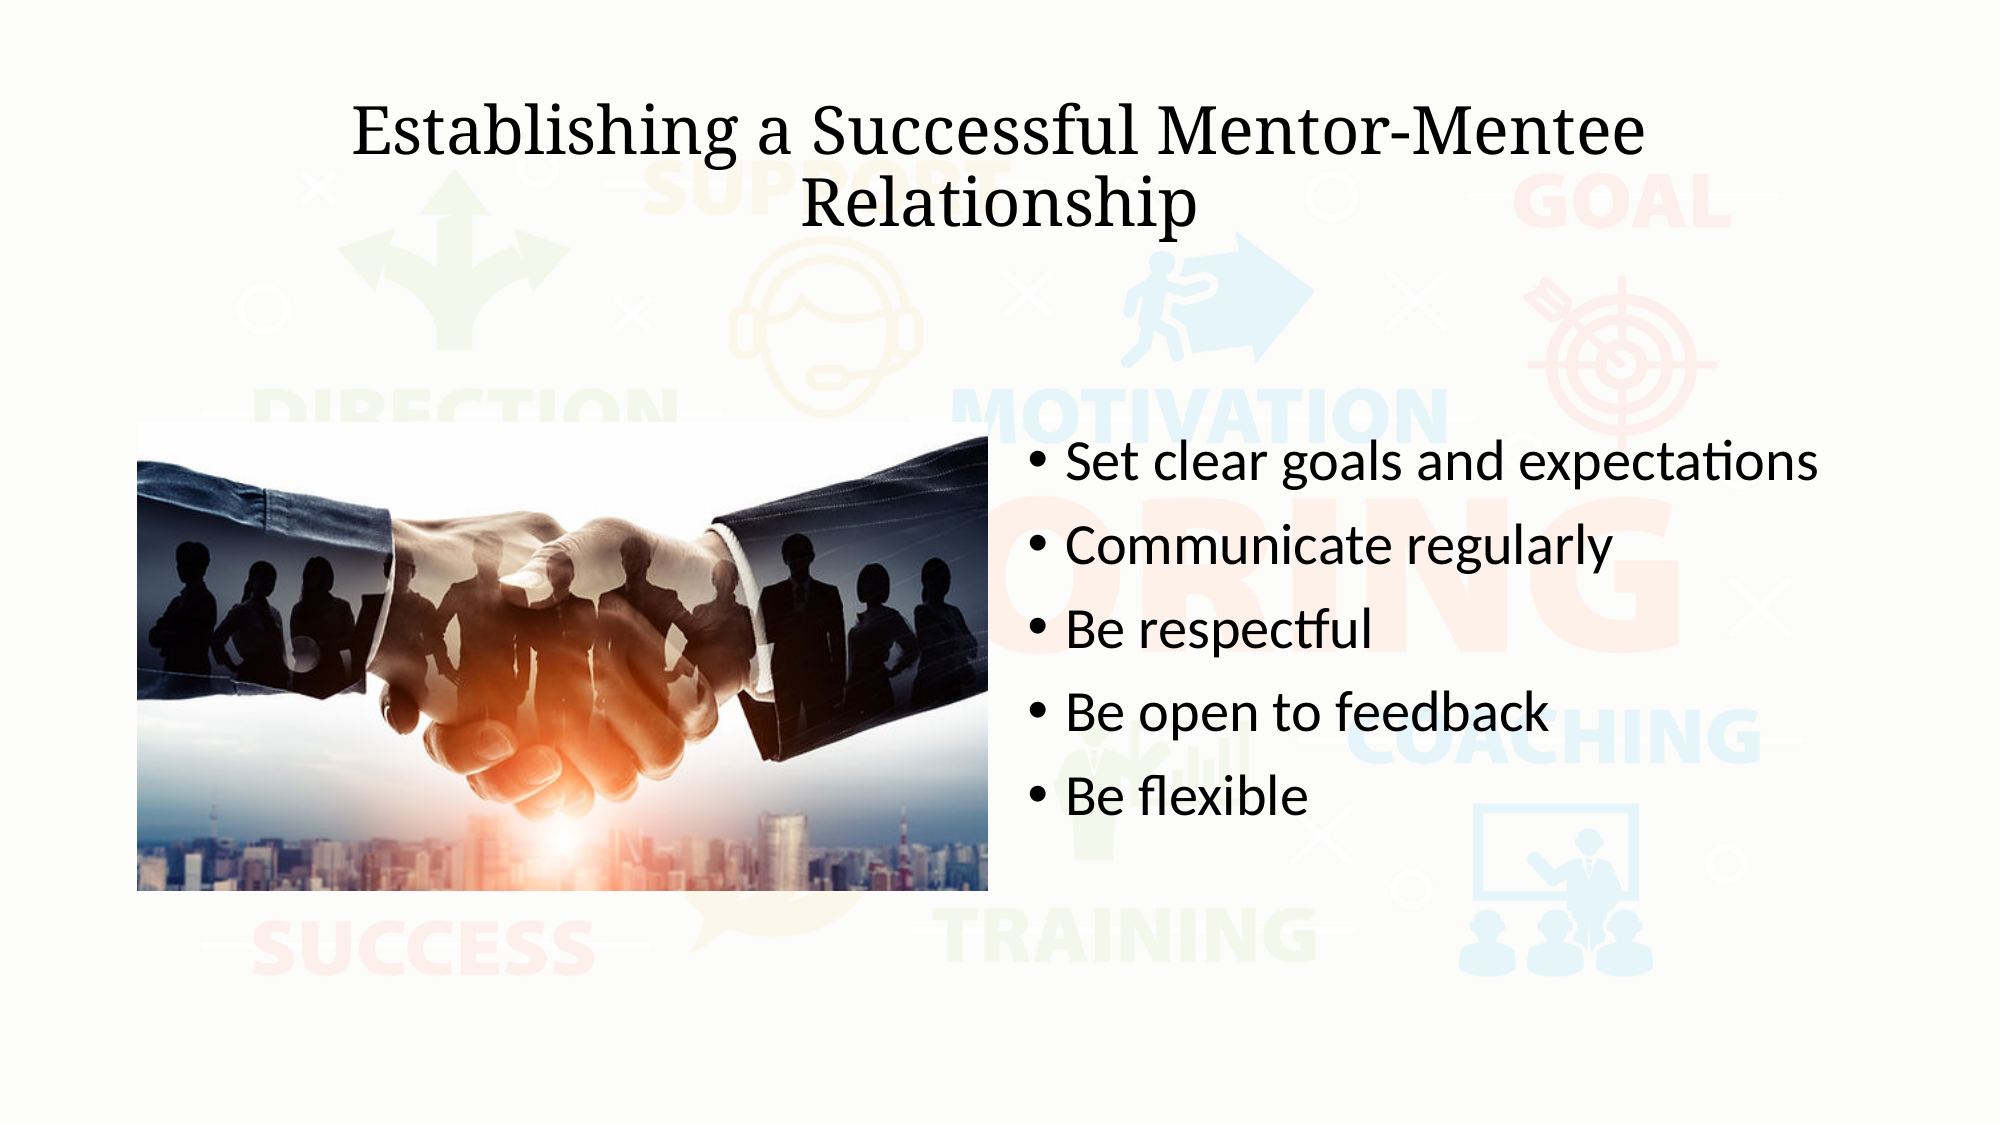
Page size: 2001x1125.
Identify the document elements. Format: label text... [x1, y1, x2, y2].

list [137, 422, 988, 891]
title Establishing a Successful Mentor-Mentee Relationship [137, 59, 1863, 278]
list Set clear goals and expectations Communicate regularly Be respectful Be open to feedback Be flexible [1012, 422, 1863, 891]
